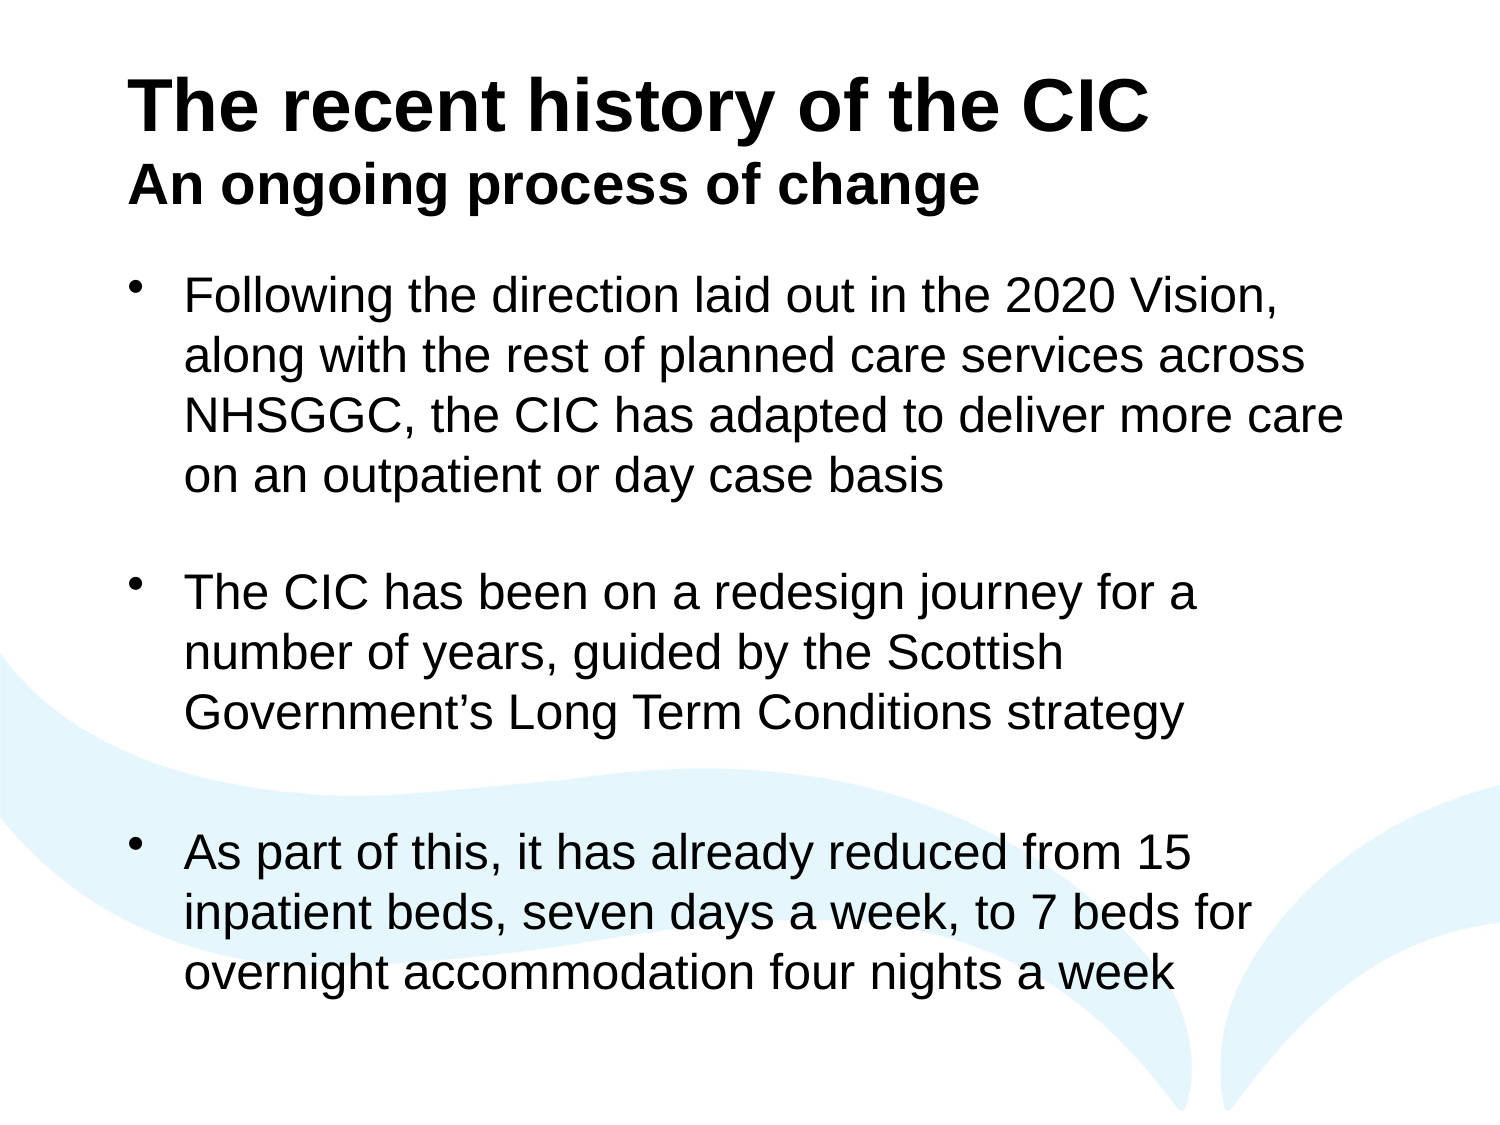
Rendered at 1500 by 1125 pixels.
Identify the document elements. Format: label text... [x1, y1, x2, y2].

title The recent history of the CIC An ongoing process of change [112, 42, 1388, 231]
picture [0, 638, 1500, 1125]
list Following the direction laid out in the 2020 Vision, along with the rest of planned care services across NHSGGC, the CIC has adapted to deliver more care on an outpatient or day case basis The CIC has been on a redesign journey for a number of years, guided by the Scottish Government’s Long Term Conditions strategy As part of this, it has already reduced from 15 inpatient beds, seven days a week, to 7 beds for overnight accommodation four nights a week [112, 255, 1388, 636]
